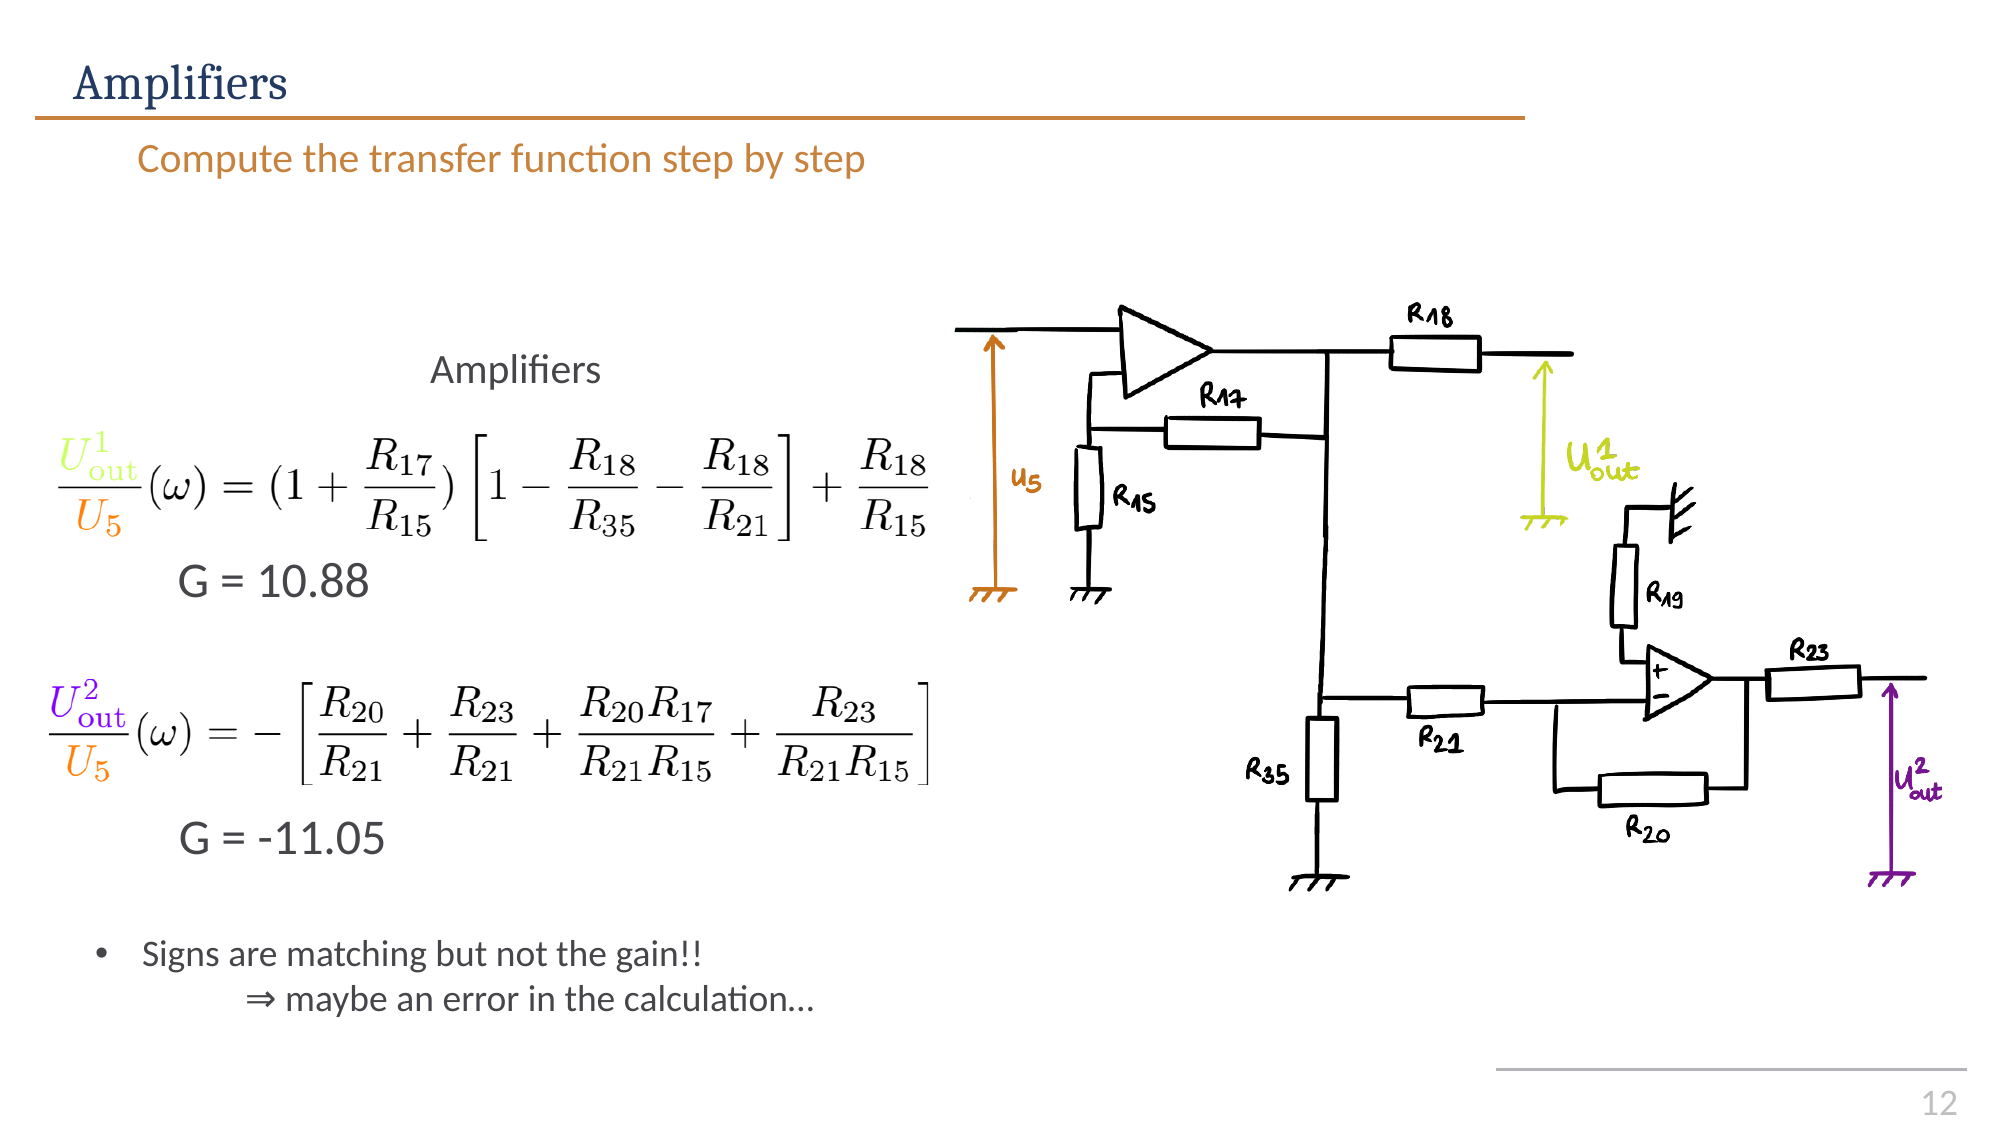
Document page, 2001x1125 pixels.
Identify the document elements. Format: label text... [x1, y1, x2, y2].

text_box 12 [1814, 1071, 1974, 1125]
text_box Signs are matching but not the gain!! ⇒ maybe an error in the calculation… [80, 944, 906, 1027]
picture [48, 0, 1942, 944]
